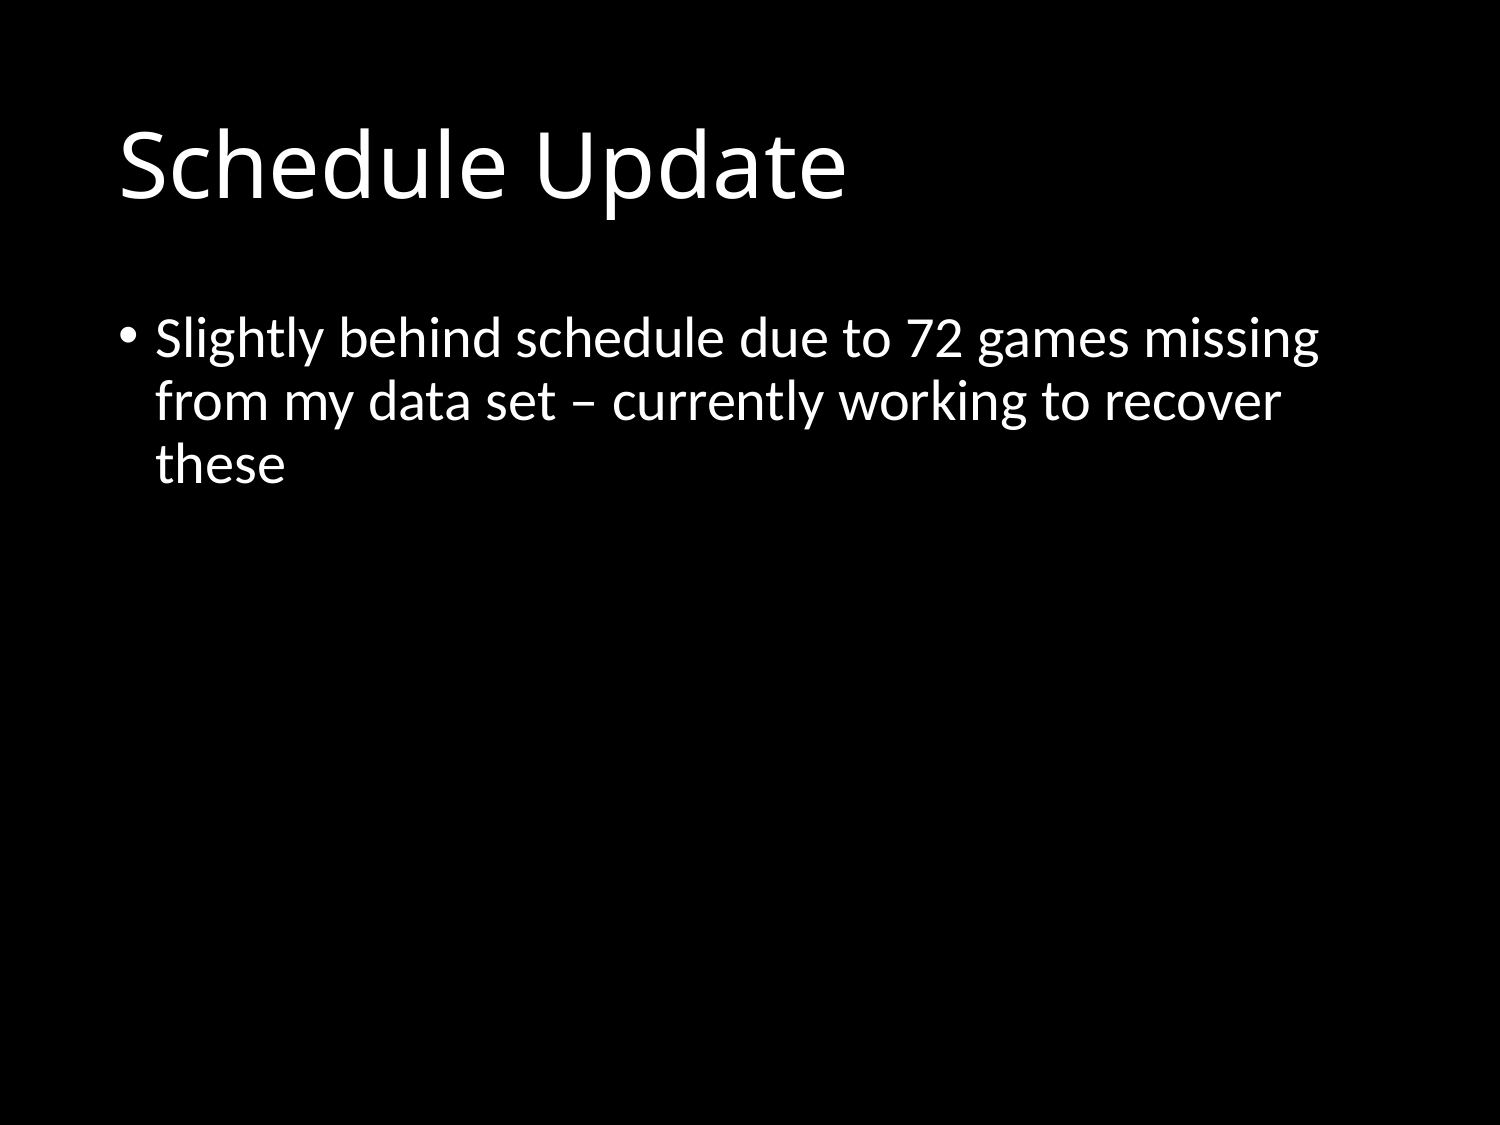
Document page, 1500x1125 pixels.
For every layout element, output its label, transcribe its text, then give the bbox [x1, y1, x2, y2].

list Slightly behind schedule due to 72 games missing from my data set – currently working to recover these [103, 299, 1397, 1014]
title Schedule Update [103, 59, 1397, 278]
